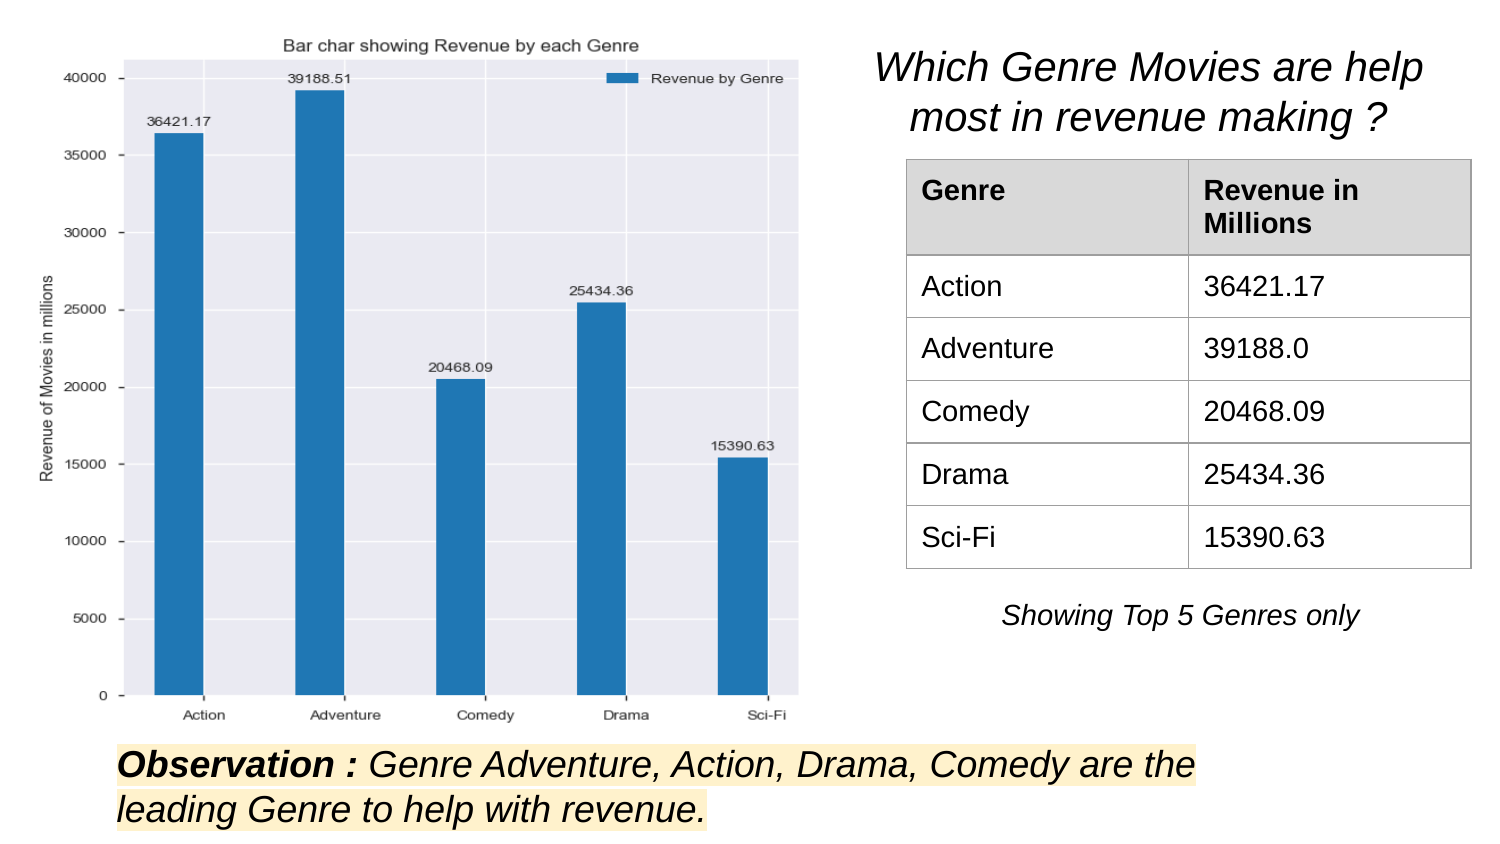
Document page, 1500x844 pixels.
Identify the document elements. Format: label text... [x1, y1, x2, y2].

table_cell Action [907, 256, 1188, 317]
title Which Genre Movies are help most in revenue making ? [826, 24, 1471, 180]
table_cell 20468.09 [1189, 381, 1470, 442]
table_cell Adventure [907, 318, 1188, 380]
table_cell 15390.63 [1189, 506, 1470, 568]
table_cell Sci-Fi [907, 506, 1188, 568]
table_cell Comedy [907, 381, 1188, 442]
table_header Genre [907, 180, 1188, 254]
table_cell 36421.17 [1189, 256, 1470, 317]
table_cell 25434.36 [1189, 444, 1470, 505]
text_box Observation : Genre Adventure, Action, Drama, Comedy are the leading Genre to help with revenue. [101, 725, 1319, 844]
picture [24, 24, 819, 738]
table_cell Drama [907, 444, 1188, 505]
text_box Showing Top 5 Genres only [986, 581, 1500, 722]
table_cell 39188.0 [1189, 318, 1470, 380]
table_header Revenue in Millions [1189, 180, 1470, 254]
